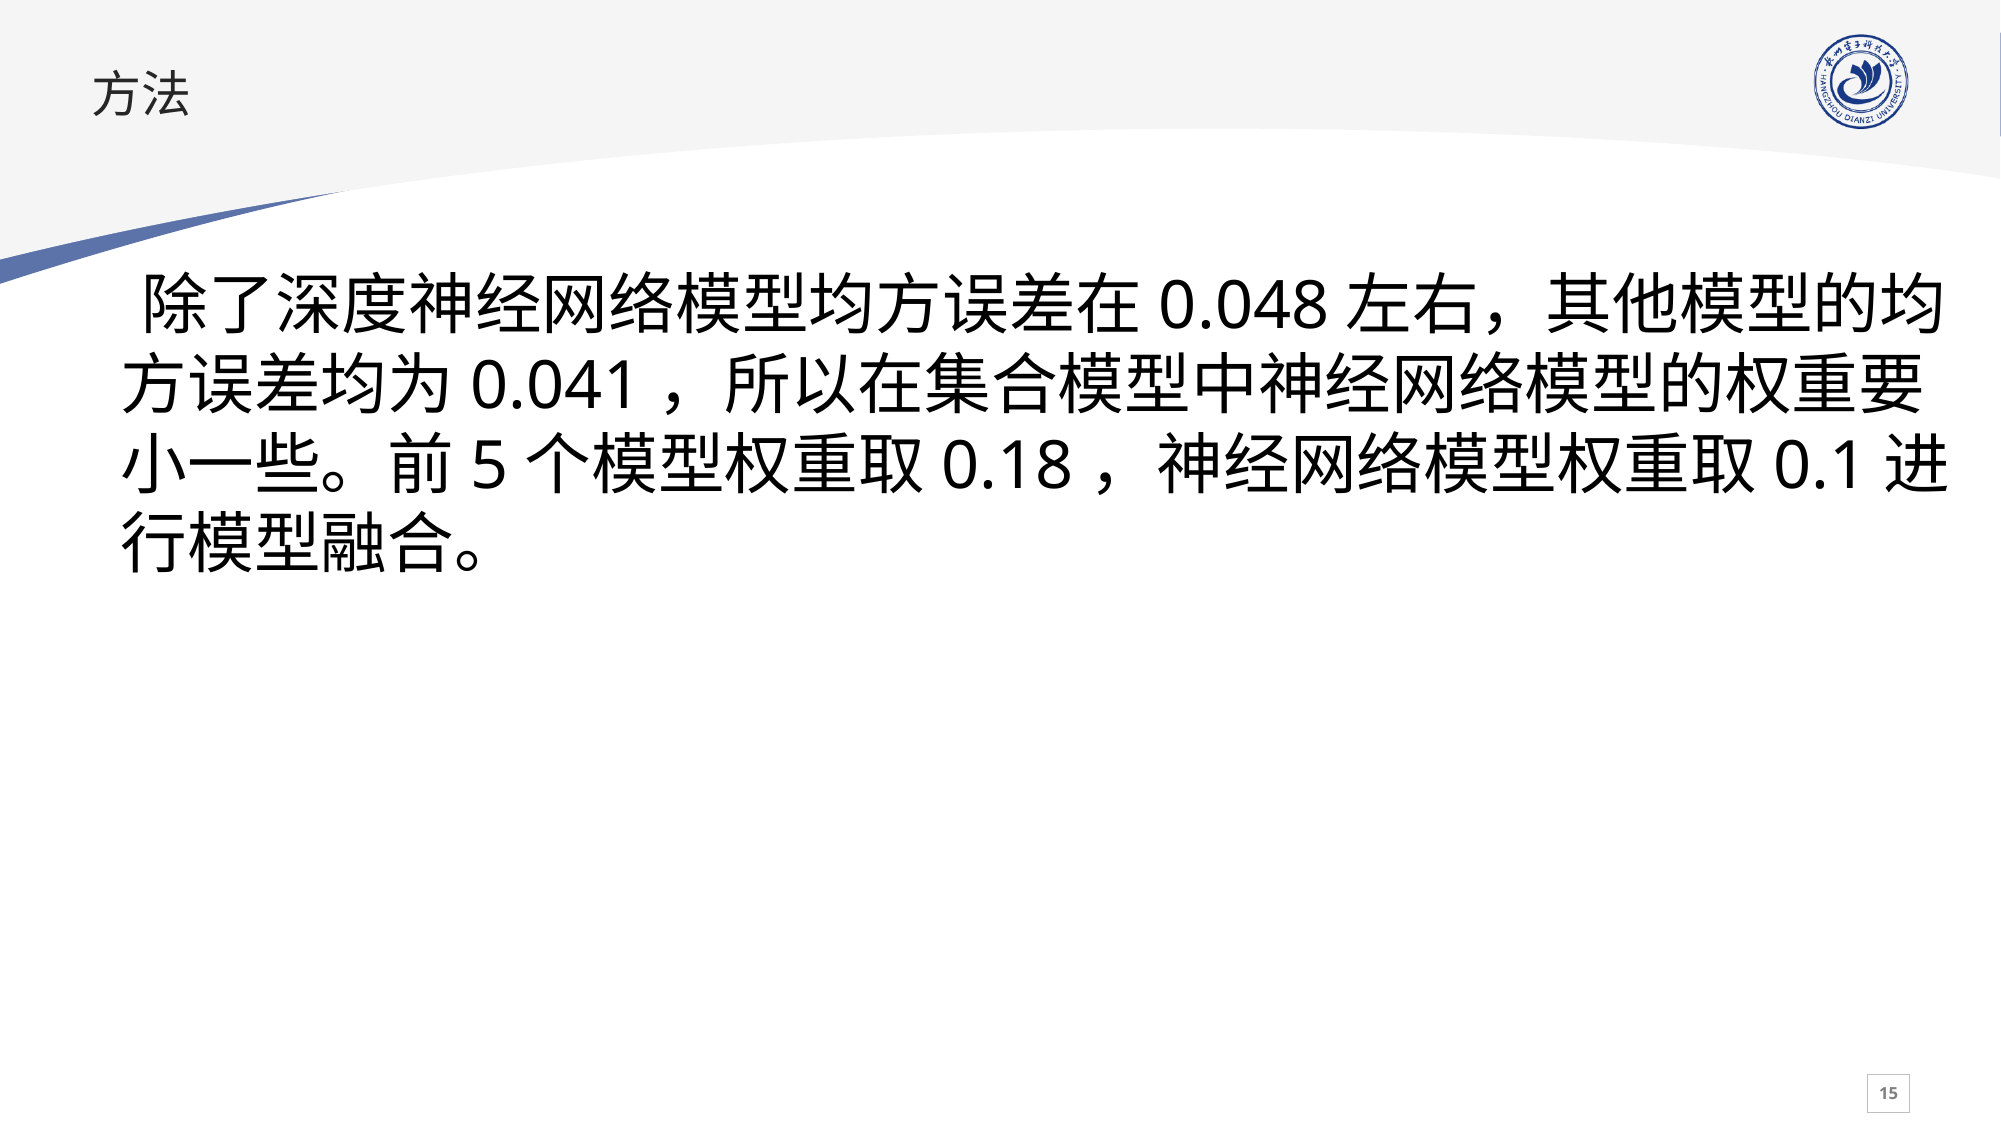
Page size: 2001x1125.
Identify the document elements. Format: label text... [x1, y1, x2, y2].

picture [1812, 33, 1909, 130]
title 方法 [79, 57, 1880, 146]
text_box 除了深度神经网络模型均方误差在0.048左右，其他模型的均方误差均为0.041，所以在集合模型中神经网络模型的权重要小一些。前5个模型权重取0.18，神经网络模型权重取0.1进行模型融合。 [106, 254, 2000, 589]
